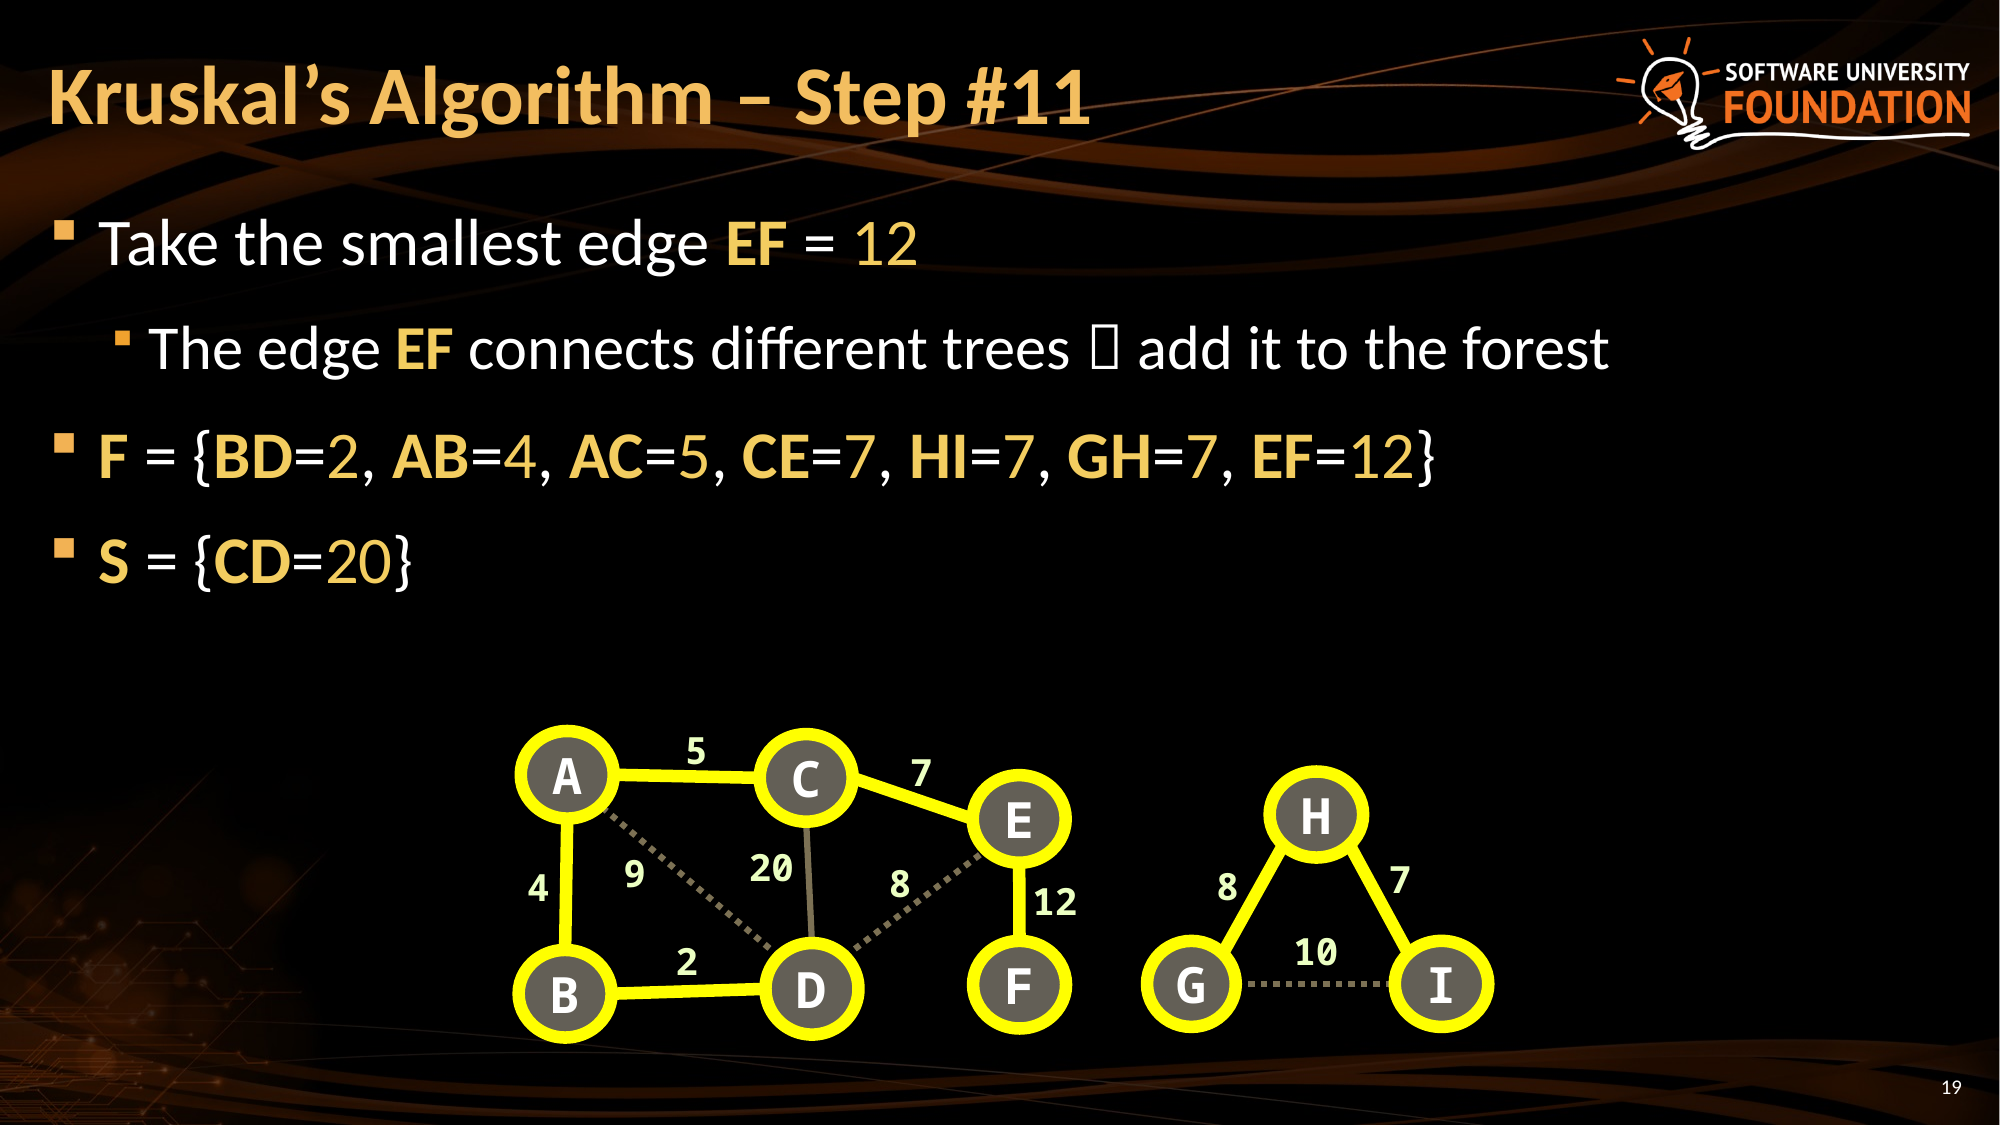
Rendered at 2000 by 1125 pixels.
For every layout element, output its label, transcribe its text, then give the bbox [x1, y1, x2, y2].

picture [0, 0, 2000, 1125]
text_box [512, 719, 1489, 1038]
title Kruskal’s Algorithm – Step #11 [30, 6, 1602, 189]
list Take the smallest edge EF = 12 The edge EF connects different trees  add it to the forest F = {BD=2, AB=4, AC=5, CE=7, HI=7, GH=7, EF=12} S = {CD=20} [31, 188, 1968, 1103]
